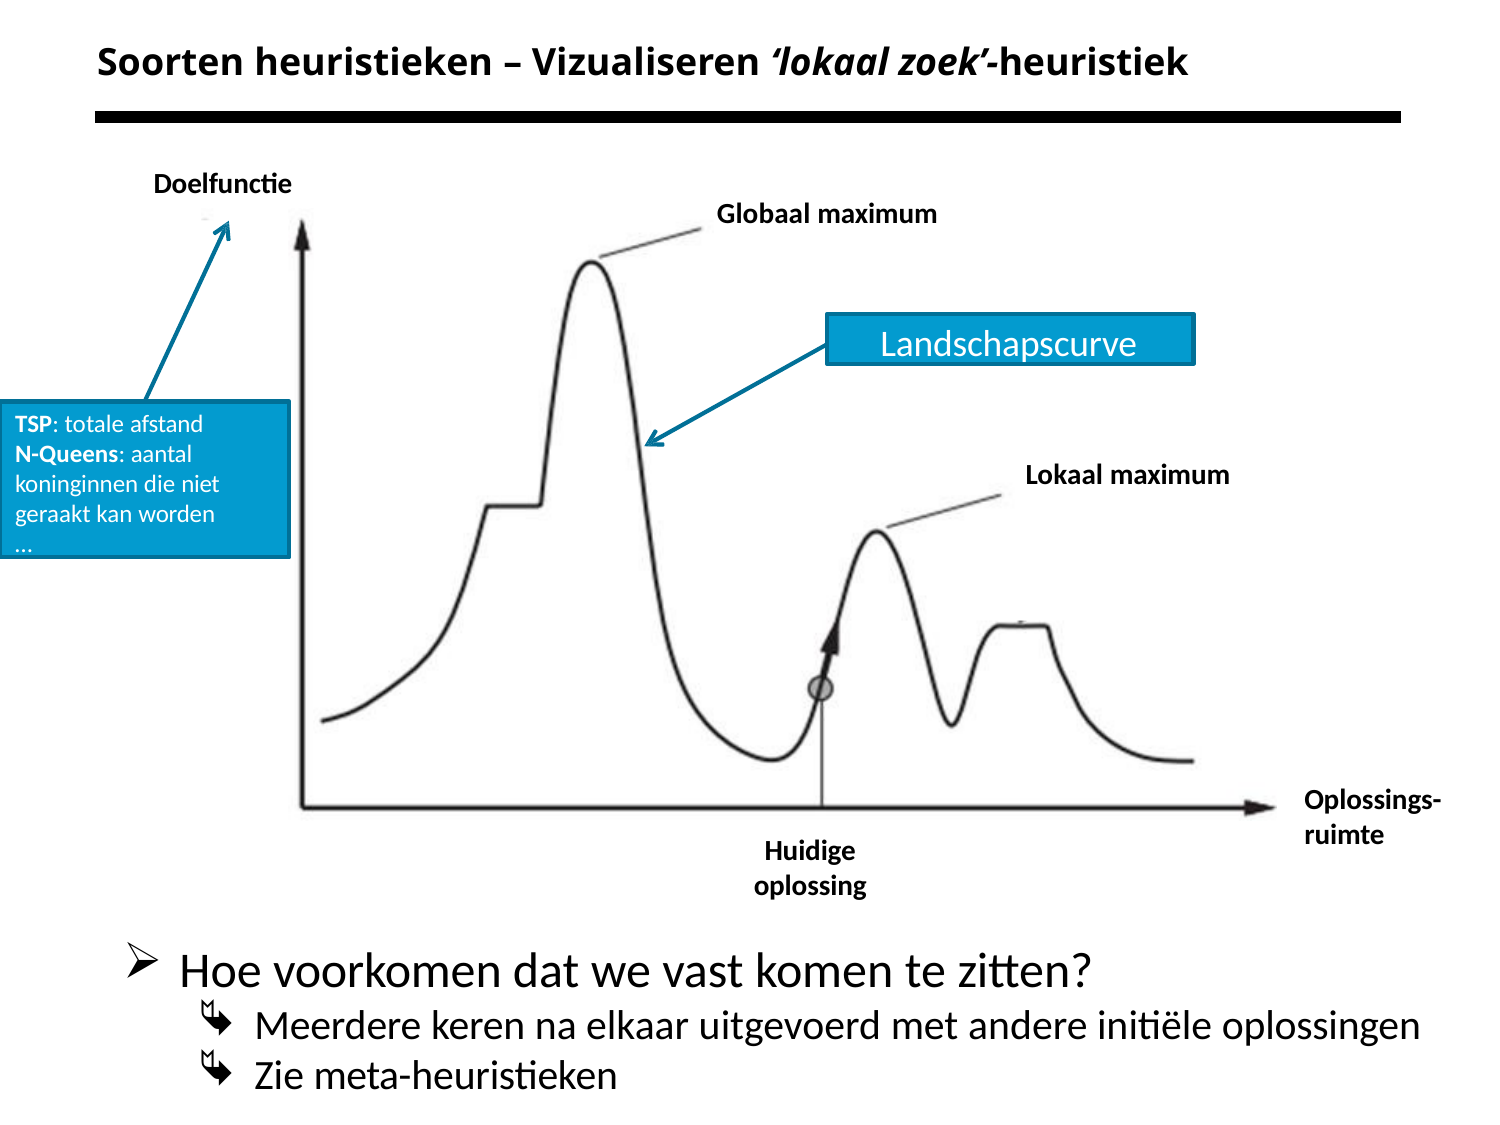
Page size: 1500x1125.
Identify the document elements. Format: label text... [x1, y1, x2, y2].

text_box Huidige oplossing [751, 829, 871, 902]
text_box [644, 342, 827, 447]
text_box Soorten heuristieken – Vizualiseren ‘lokaal zoek’-heuristiek Doelfunctie Globaal maximum [94, 36, 1359, 230]
text_box Landschapscurve [827, 313, 1194, 364]
text_box Lokaal maximum [1023, 453, 1234, 491]
text_box Oplossings- ruimte [1302, 778, 1446, 851]
picture [201, 230, 219, 272]
text_box TSP: totale afstand N-Queens: aantal koninginnen die niet geraakt kan worden … [0, 401, 290, 558]
text_box [142, 220, 231, 401]
picture [201, 230, 1277, 821]
text_box Hoe voorkomen dat we vast komen te zitten? Meerdere keren na elkaar uitgevoerd met andere initiële oplossingen Zie meta-heuristieken [121, 934, 1429, 1098]
